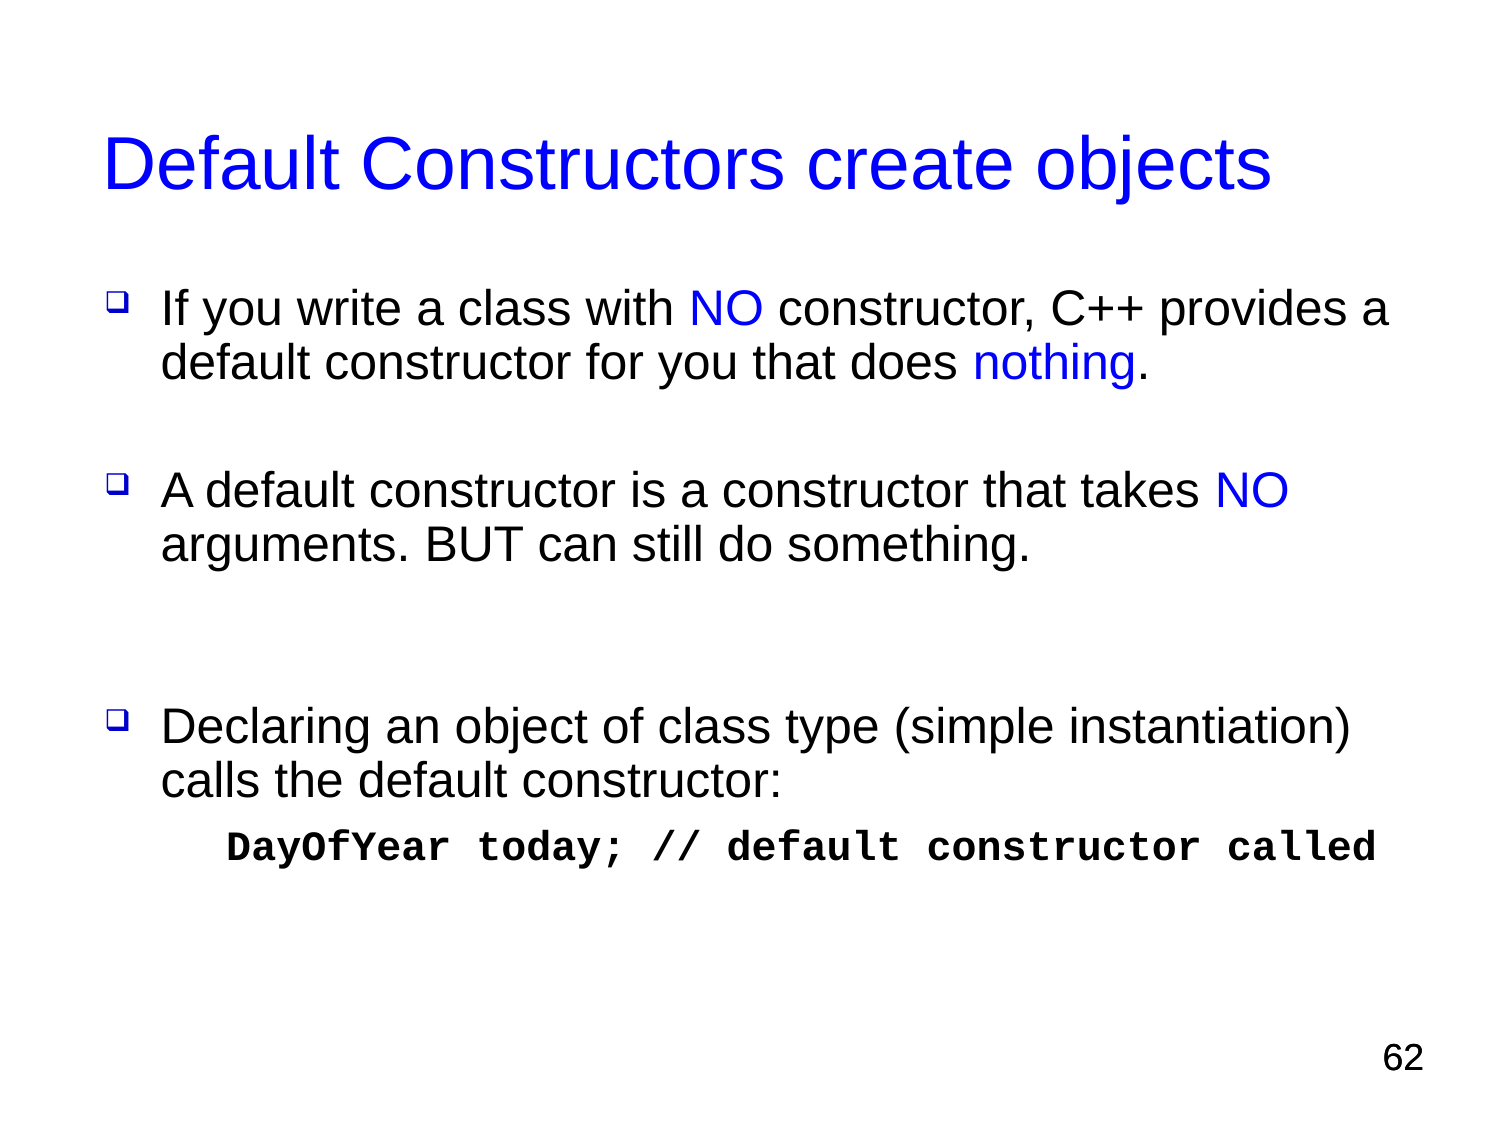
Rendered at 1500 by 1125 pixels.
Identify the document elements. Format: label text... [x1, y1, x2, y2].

title Default Constructors create objects [87, 49, 1451, 213]
list If you write a class with NO constructor, C++ provides a default constructor for you that does nothing. A default constructor is a constructor that takes NO arguments. BUT can still do something. Declaring an object of class type (simple instantiation) calls the default constructor: DayOfYear today; // default constructor called [89, 274, 1451, 1026]
